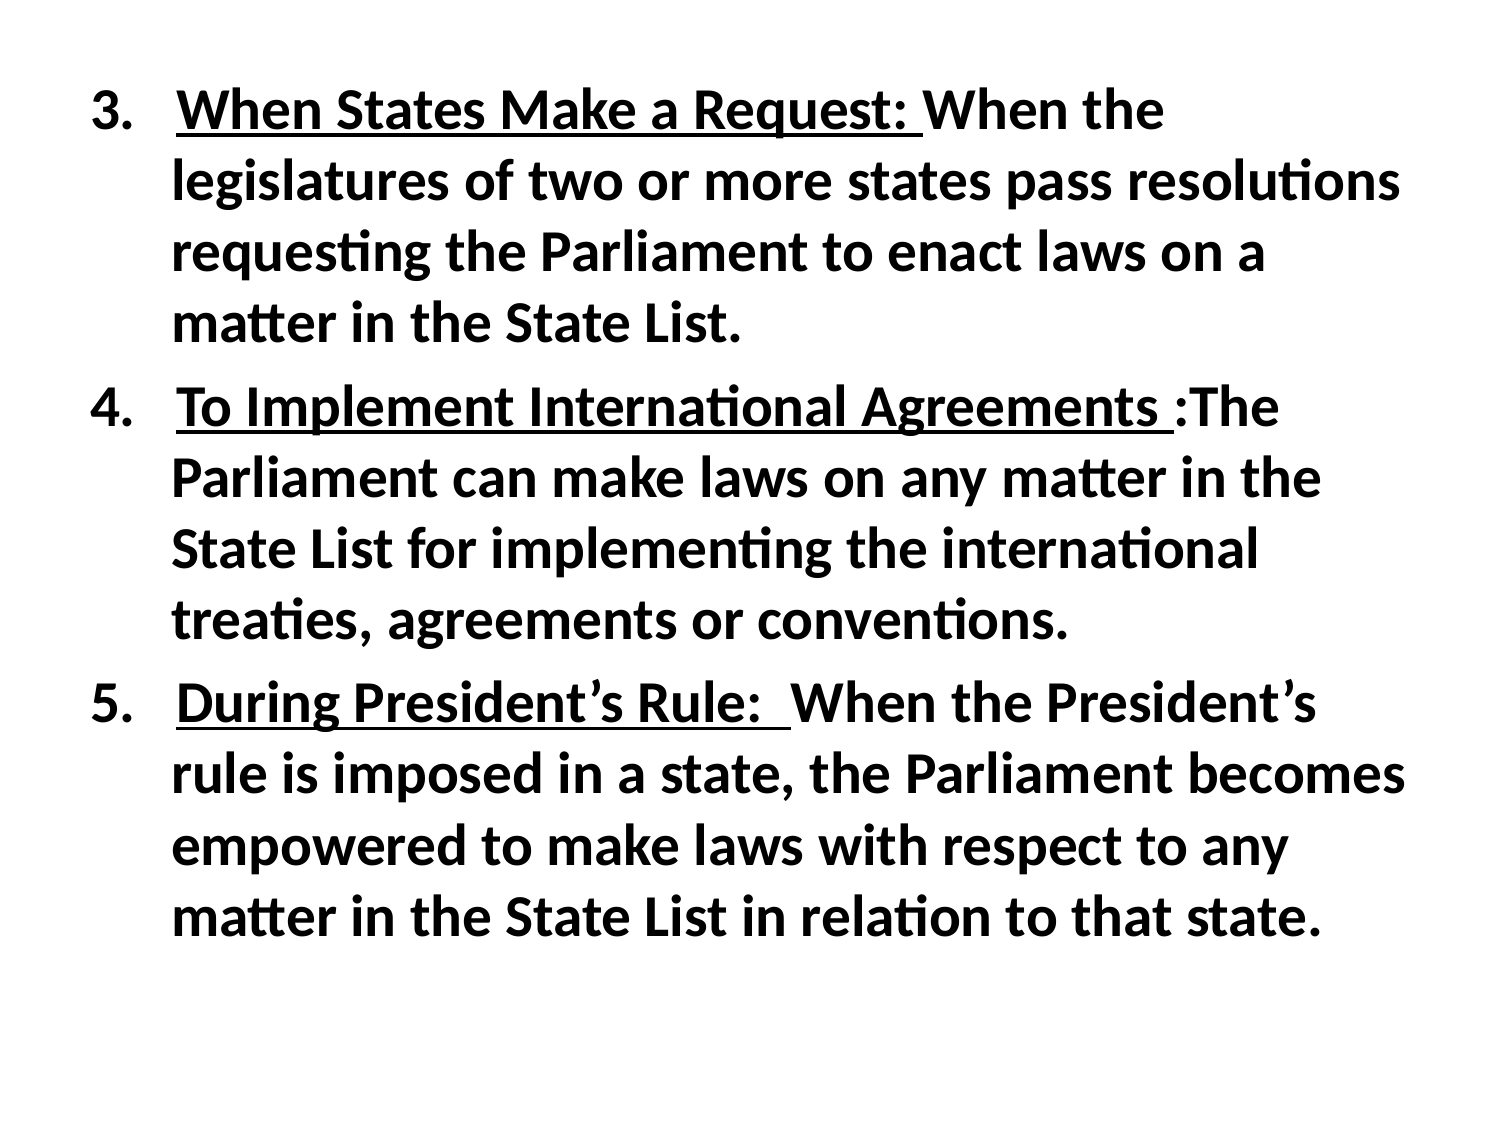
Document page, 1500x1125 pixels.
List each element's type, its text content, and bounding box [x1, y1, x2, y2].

list 3. When States Make a Request: When the legislatures of two or more states pass resolutions requesting the Parliament to enact laws on a matter in the State List. 4. To Implement International Agreements :The Parliament can make laws on any matter in the State List for implementing the international treaties, agreements or conventions. 5. During President’s Rule: When the President’s rule is imposed in a state, the Parliament becomes empowered to make laws with respect to any matter in the State List in relation to that state. [75, 62, 1425, 1005]
